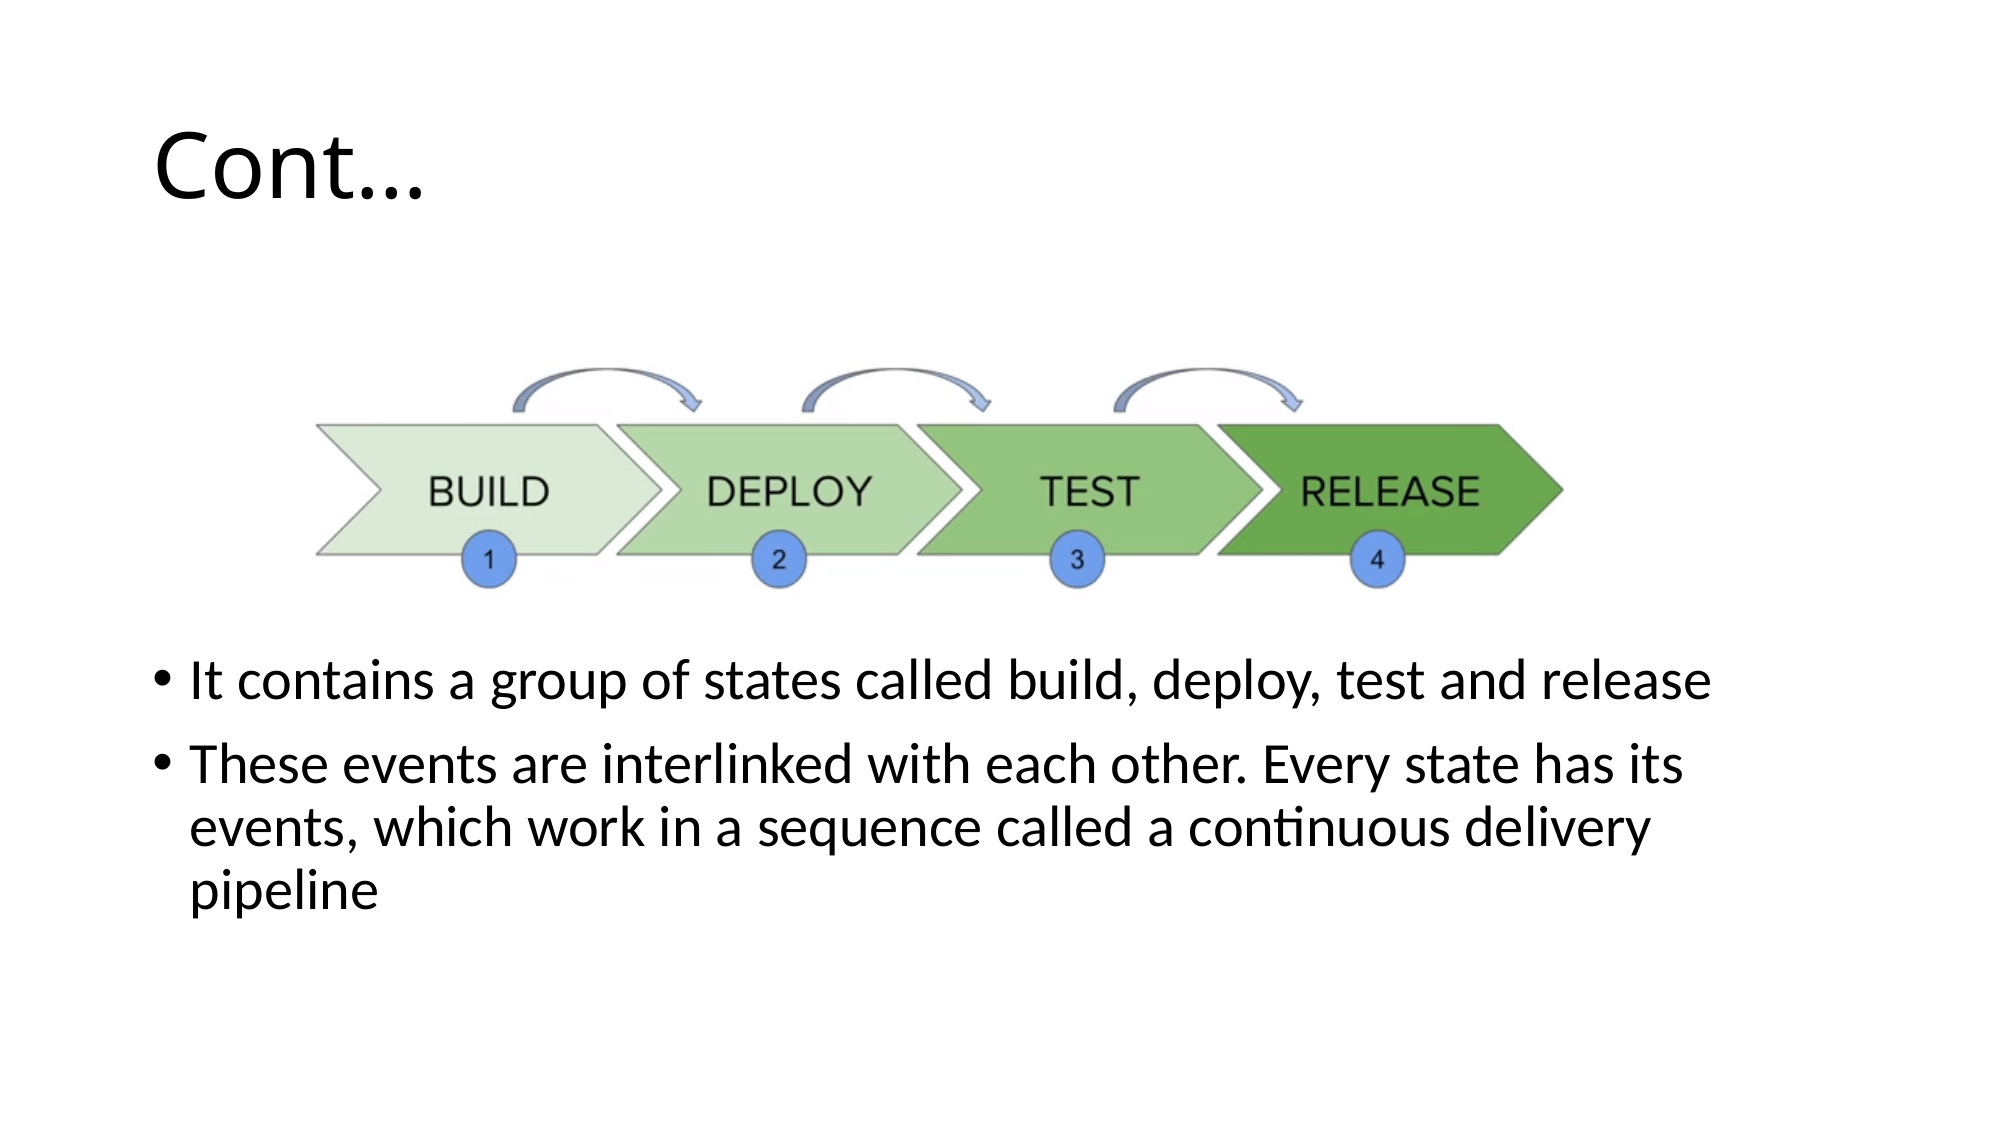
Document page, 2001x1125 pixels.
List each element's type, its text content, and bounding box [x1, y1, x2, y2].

title Cont… [137, 59, 1863, 278]
list It contains a group of states called build, deploy, test and release These events are interlinked with each other. Every state has its events, which work in a sequence called a continuous delivery pipeline [137, 299, 1863, 1014]
picture [287, 318, 1592, 608]
